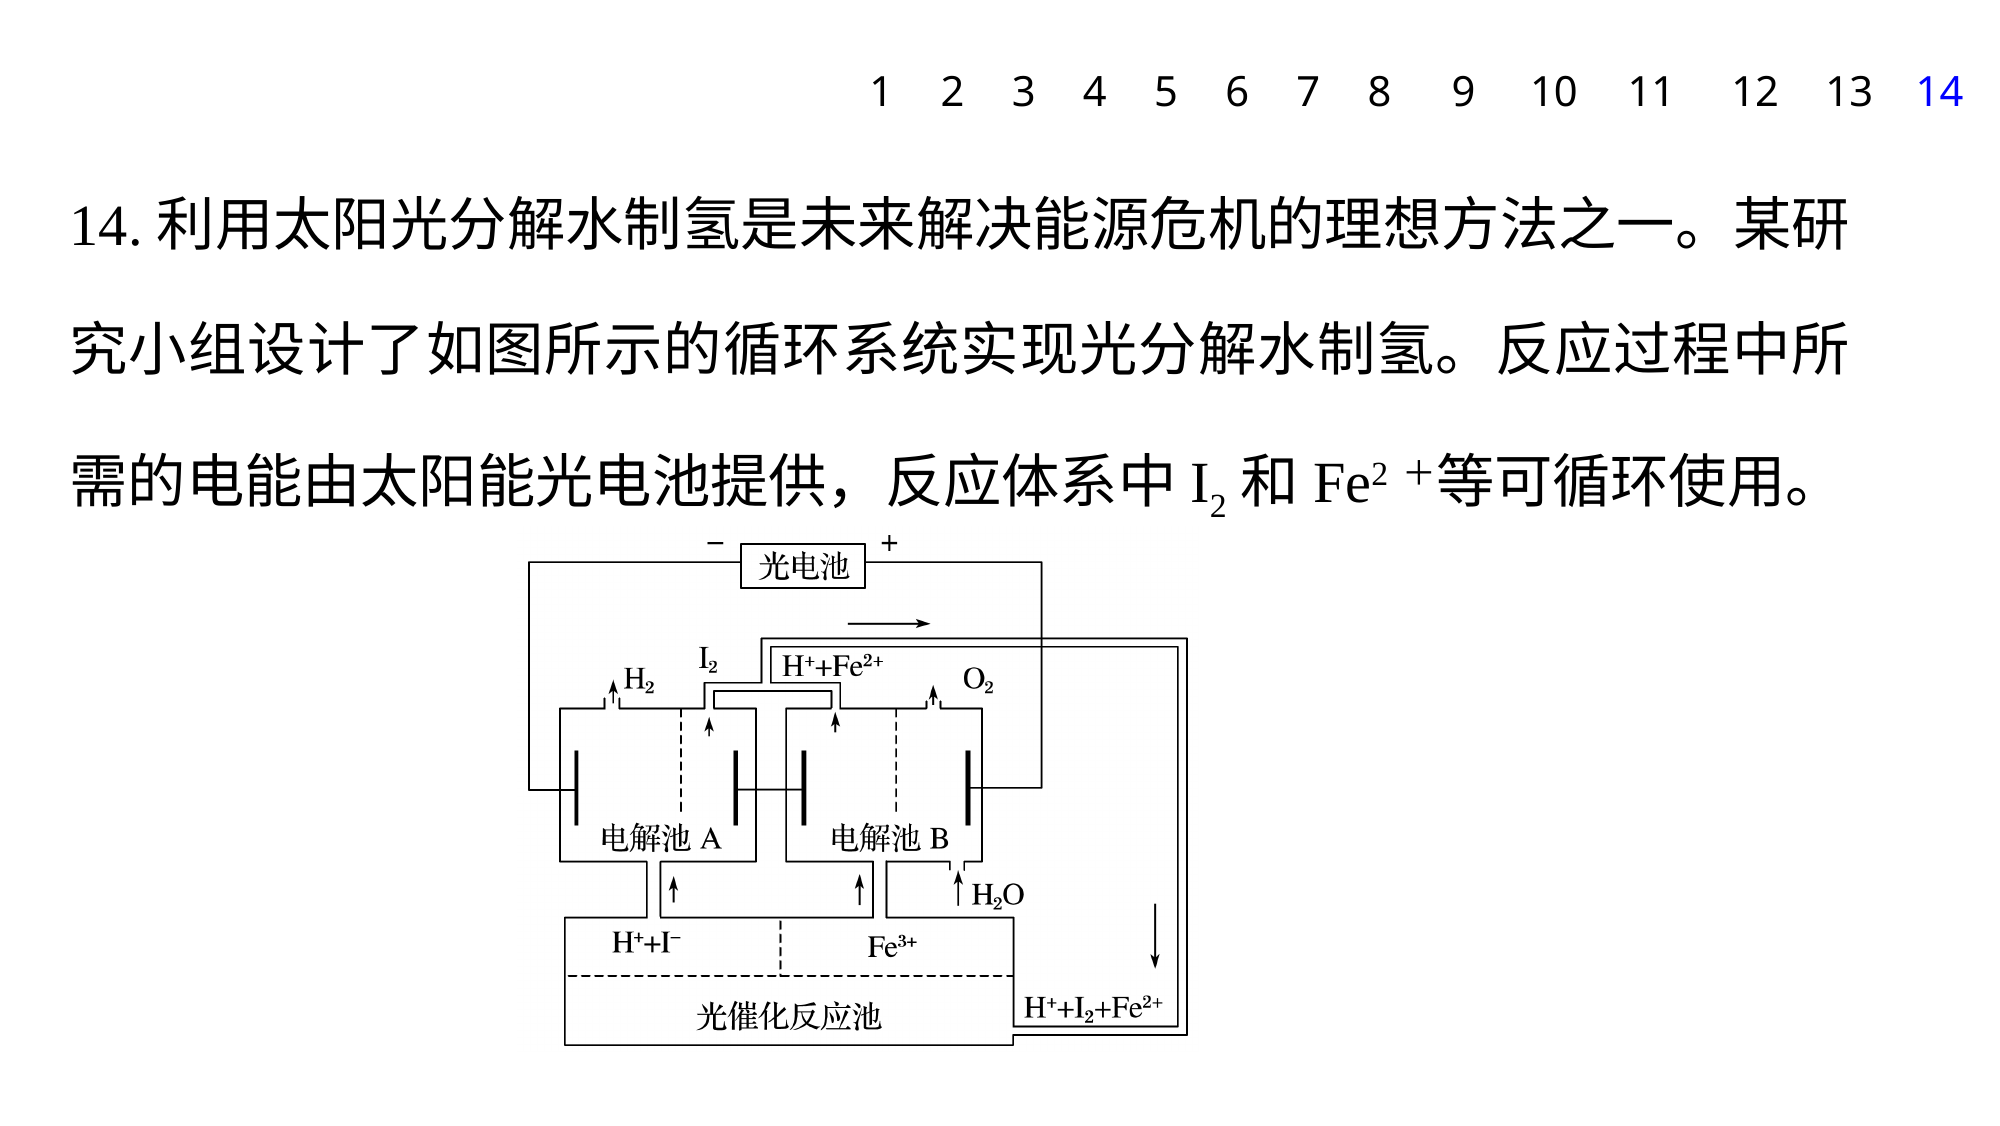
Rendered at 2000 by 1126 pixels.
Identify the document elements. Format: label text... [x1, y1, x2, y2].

text_box 14.利用太阳光分解水制氢是未来解决能源危机的理想方法之一。某研究小组设计了如图所示的循环系统实现光分解水制氢。反应过程中所需的电能由太阳能光电池提供，反应体系中I2和Fe2＋等可循环使用。 [54, 125, 1865, 532]
text_box 8 [1352, 42, 1412, 125]
text_box 4 [1067, 42, 1127, 125]
text_box 12 [1707, 42, 1800, 125]
text_box 2 [925, 42, 985, 125]
text_box 6 [1210, 42, 1270, 125]
text_box 9 [1423, 42, 1496, 125]
text_box 11 [1610, 42, 1696, 125]
text_box 13 [1811, 42, 1894, 137]
text_box 5 [1139, 42, 1199, 125]
text_box 3 [996, 42, 1056, 125]
text_box 1 [854, 42, 914, 125]
text_box 14 [1905, 42, 1984, 137]
text_box 7 [1281, 42, 1341, 125]
picture [516, 526, 1199, 1052]
text_box 10 [1507, 42, 1599, 125]
